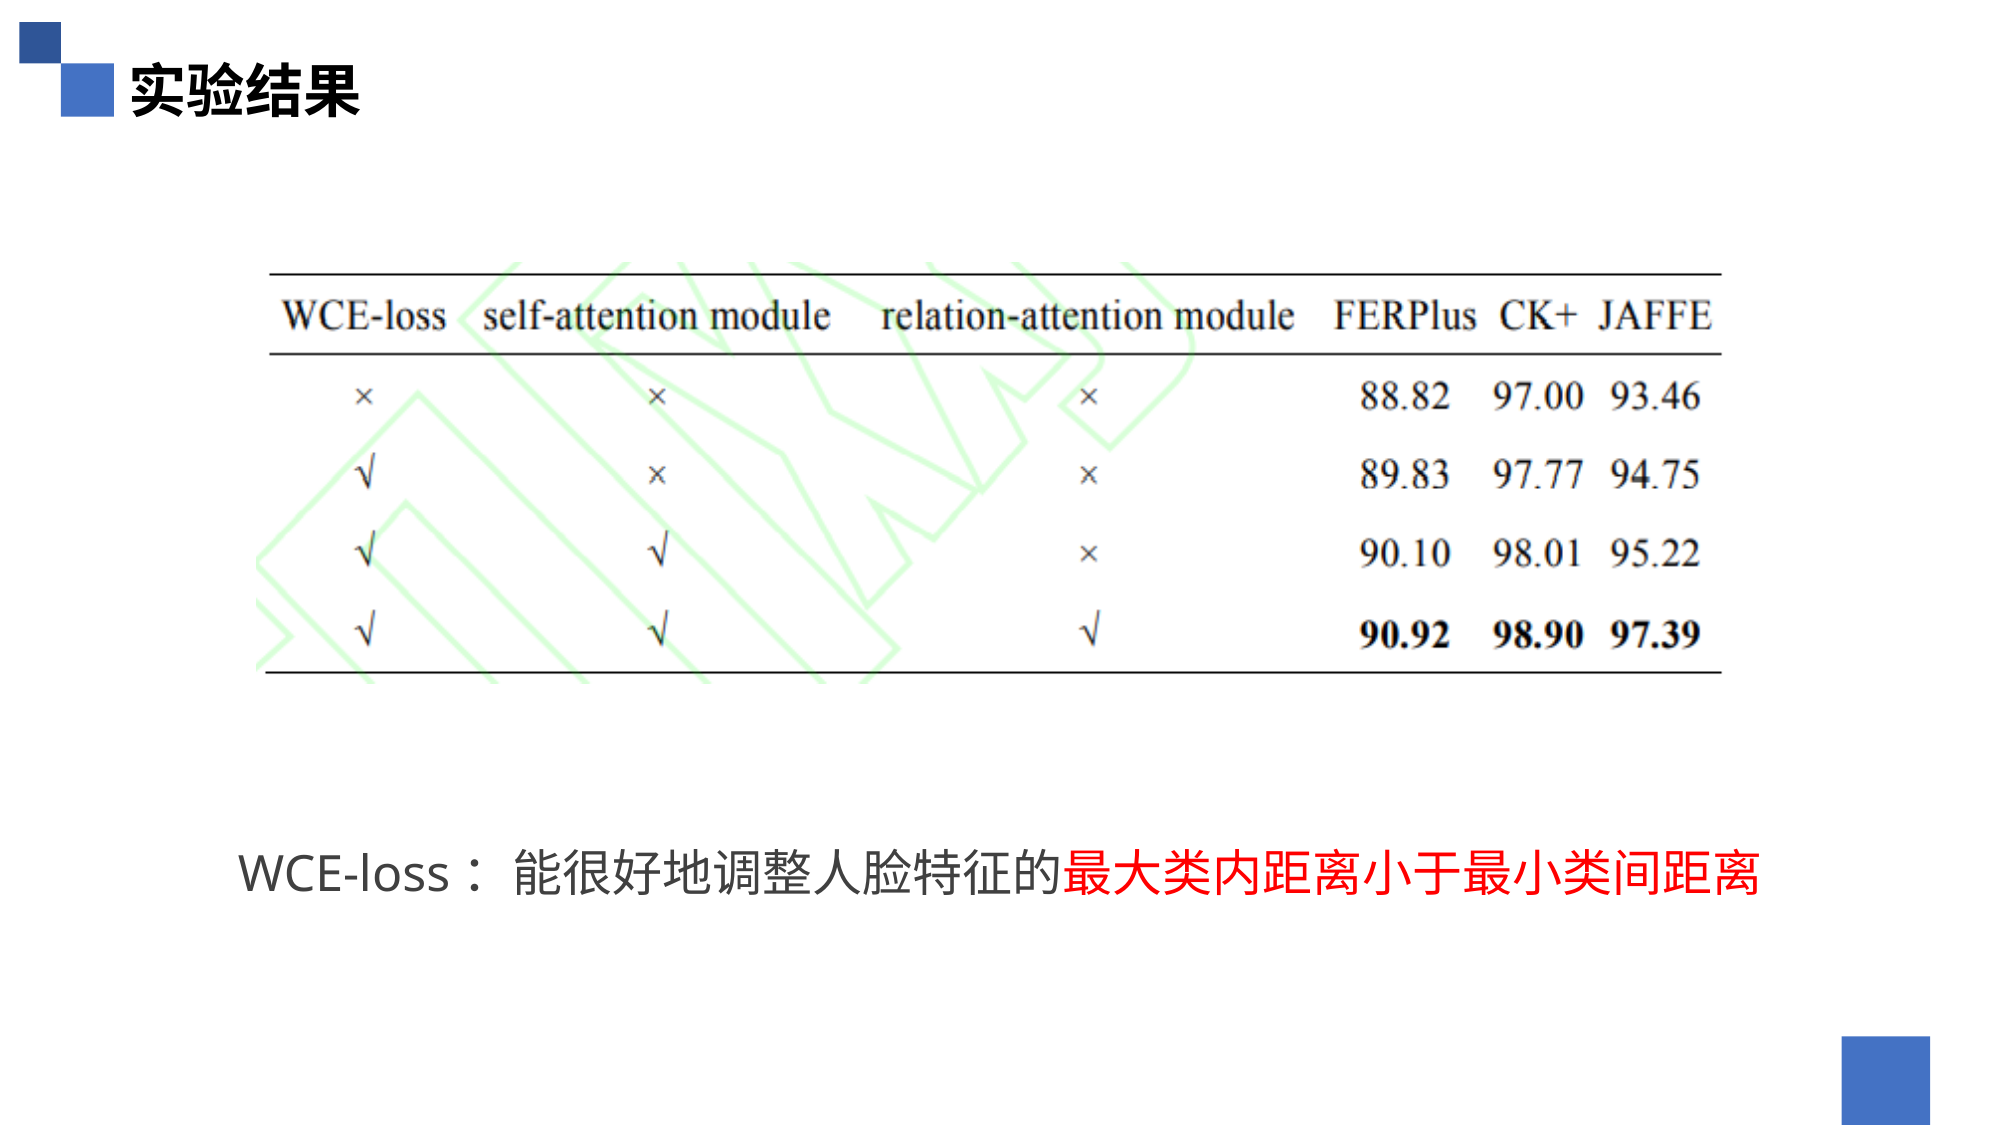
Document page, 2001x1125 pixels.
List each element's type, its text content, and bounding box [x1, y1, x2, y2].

text_box WCE-loss：能很好地调整人脸特征的最大类内距离小于最小类间距离 [223, 821, 1886, 909]
text_box 实验结果 [113, 47, 1886, 132]
picture [256, 262, 1744, 684]
